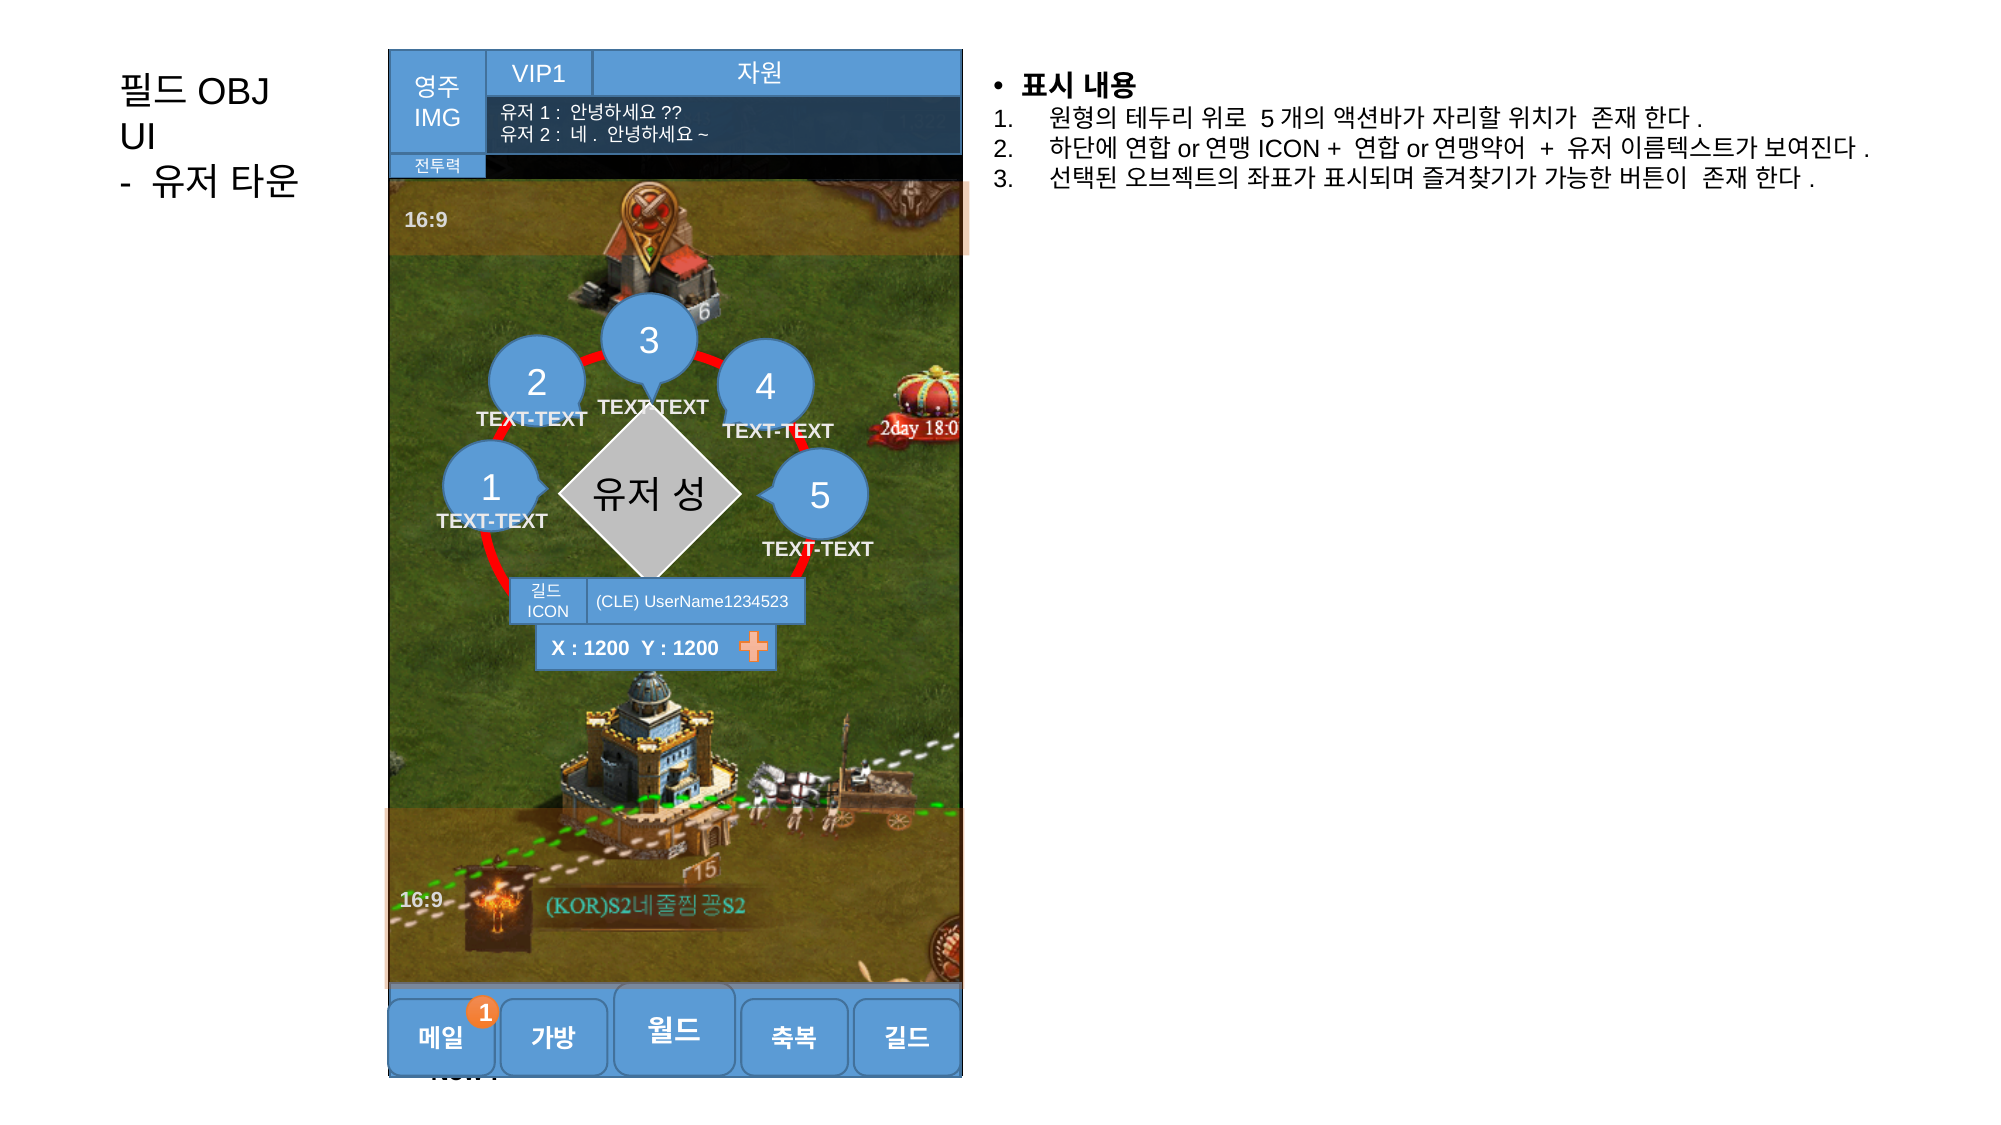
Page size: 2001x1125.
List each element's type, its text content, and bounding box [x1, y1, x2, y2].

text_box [387, 49, 963, 1078]
text_box 표시 내용 원형의 테두리 위로 5개의 액션바가 자리할 위치가 존재 한다. 하단에 연합or연맹ICON + 연합or연맹약어 + 유저 이름텍스트가 보여진다. 선택된 오브젝트의 좌표가 표시되며 즐겨찾기가 가능한 버튼이 존재 한다. [978, 59, 1924, 202]
text_box 필드OBJ UI - 유저 타운 [104, 60, 329, 166]
